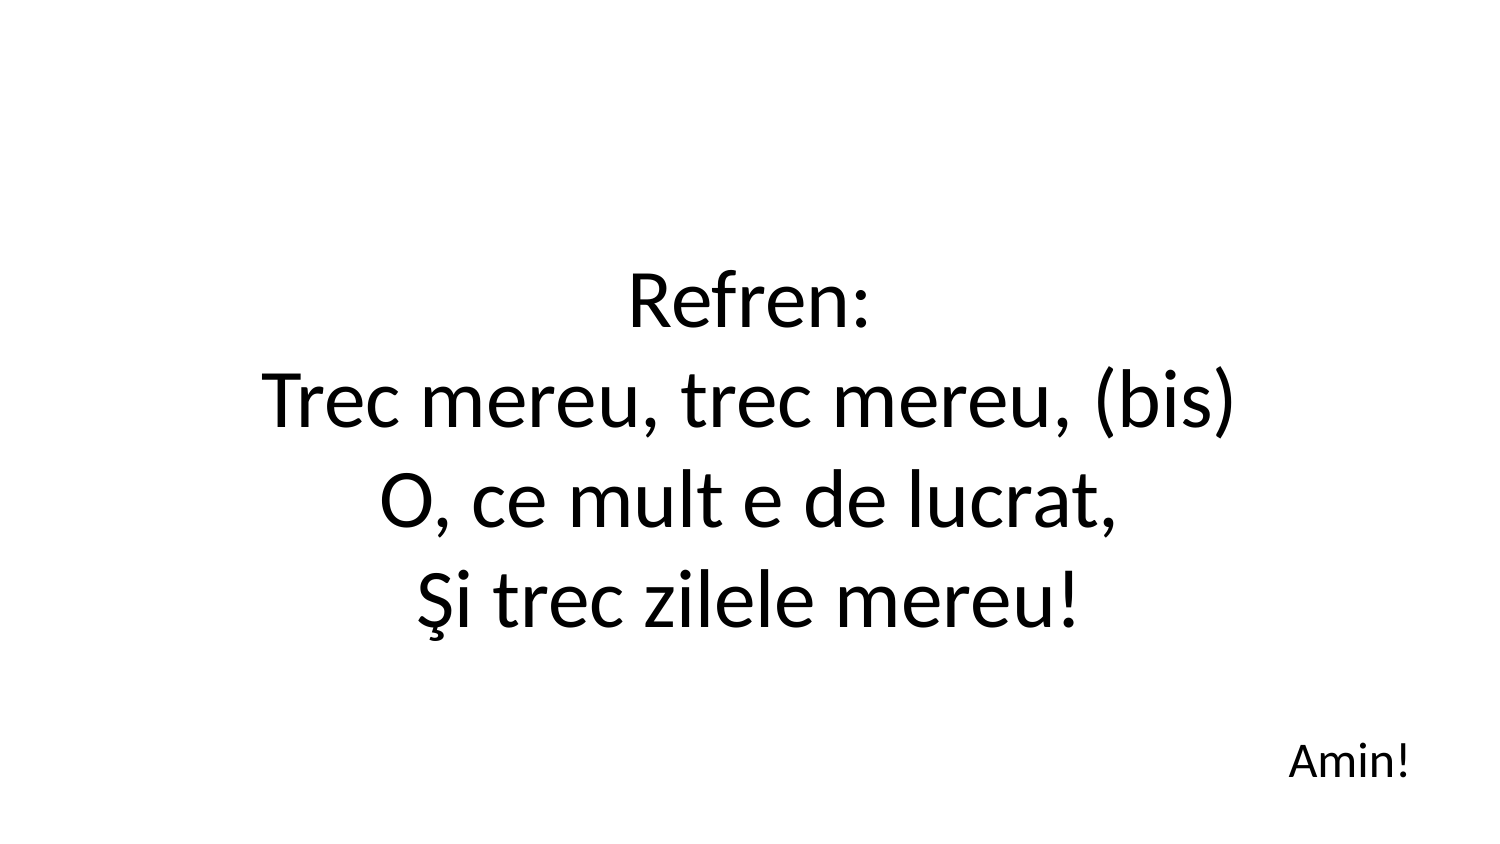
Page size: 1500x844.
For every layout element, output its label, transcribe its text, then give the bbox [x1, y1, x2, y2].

text_box Amin! [1273, 674, 1427, 795]
text_box Refren: Trec mereu, trec mereu, (bis) O, ce mult e de lucrat, Şi trec zilele mereu! [246, 192, 1254, 652]
